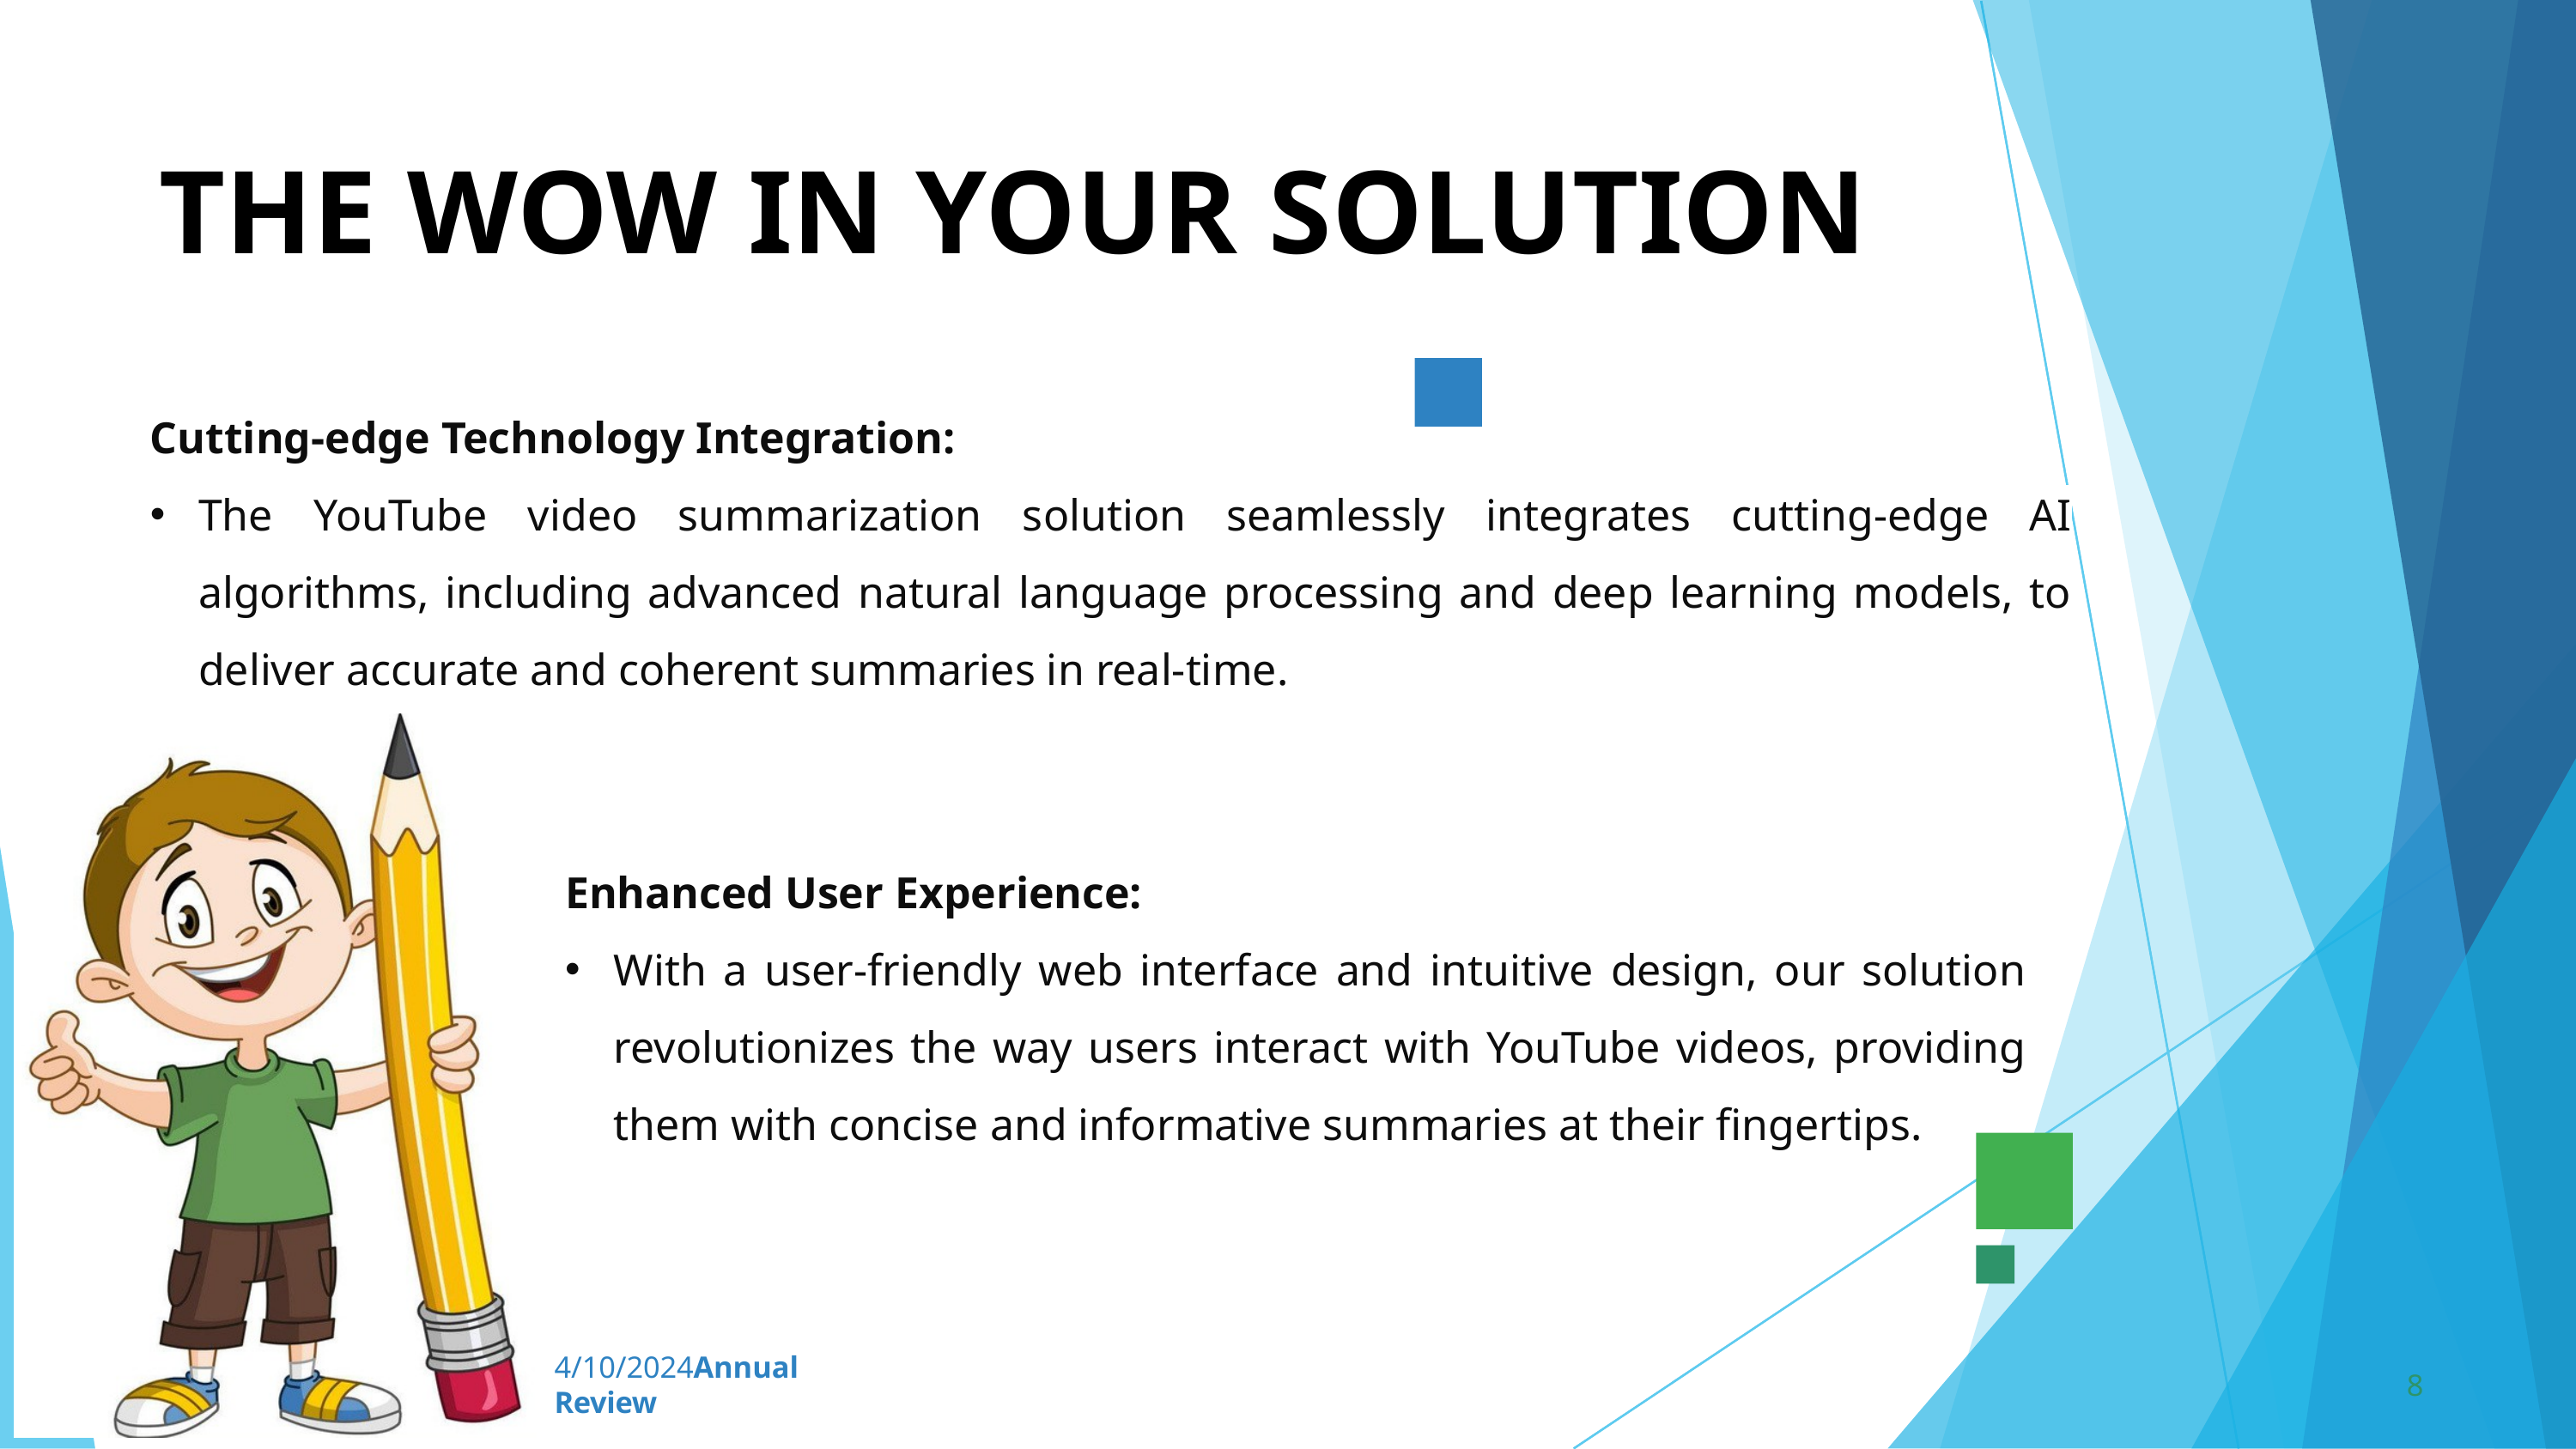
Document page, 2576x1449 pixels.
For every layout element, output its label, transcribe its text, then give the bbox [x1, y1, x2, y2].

text_box Cutting-edge Technology Integration: The YouTube video summarization solution seamlessly integrates cutting-edge AI algorithms, including advanced natural language processing and deep learning models, to deliver accurate and coherent summaries in real-time. [149, 316, 2073, 762]
text_box Enhanced User Experience: With a user-friendly web interface and intuitive design, our solution revolutionizes the way users interact with YouTube videos, providing them with concise and informative summaries at their fingertips. [552, 834, 2039, 1207]
text_box 8 [2404, 1366, 2425, 1403]
picture [14, 713, 537, 1438]
title THE WOW IN YOUR SOLUTION [118, 57, 2458, 381]
text_box 4/10/2024Annual Review [552, 1348, 908, 1420]
